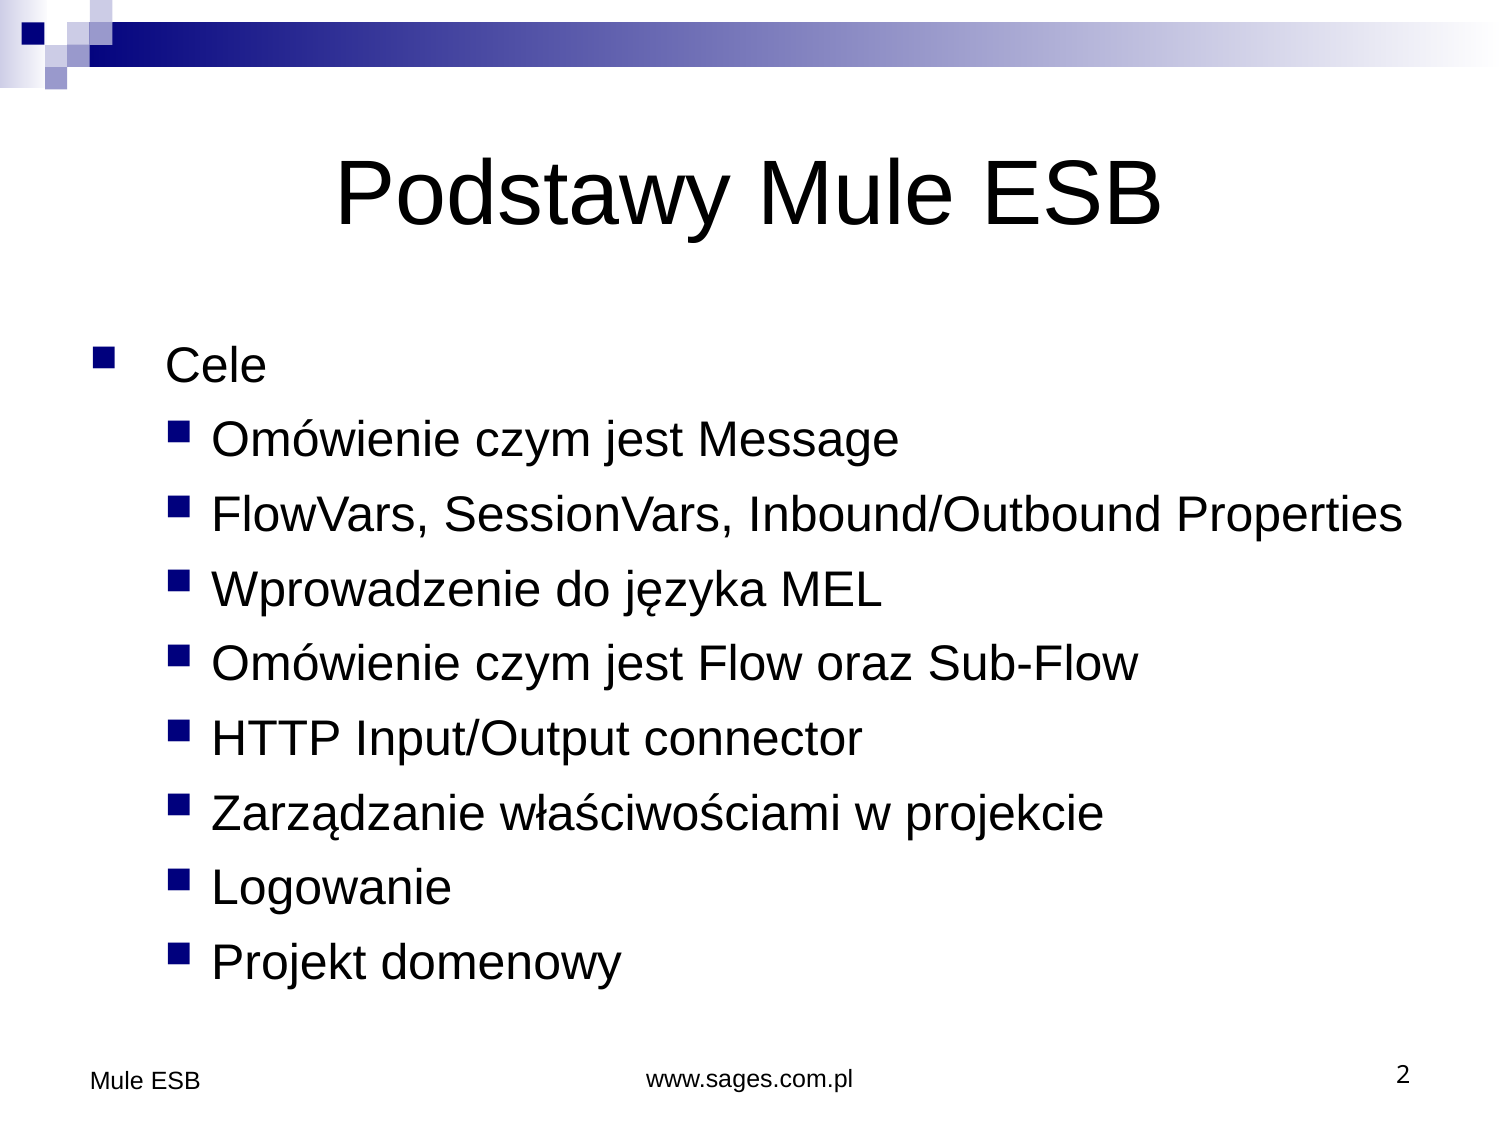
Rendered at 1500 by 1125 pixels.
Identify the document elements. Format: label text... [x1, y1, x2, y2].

text_box www.sages.com.pl [512, 1024, 988, 1100]
text_box Podstawy Mule ESB [74, 74, 1425, 300]
text_box Cele Omówienie czym jest Message FlowVars, SessionVars, Inbound/Outbound Properties Wprowadzenie do języka MEL Omówienie czym jest Flow oraz Sub-Flow HTTP Input/Output connector Zarządzanie właściwościami w projekcie Logowanie Projekt domenowy [74, 324, 1425, 963]
text_box Mule ESB [75, 1024, 425, 1103]
text_box 2 [1074, 1024, 1425, 1100]
